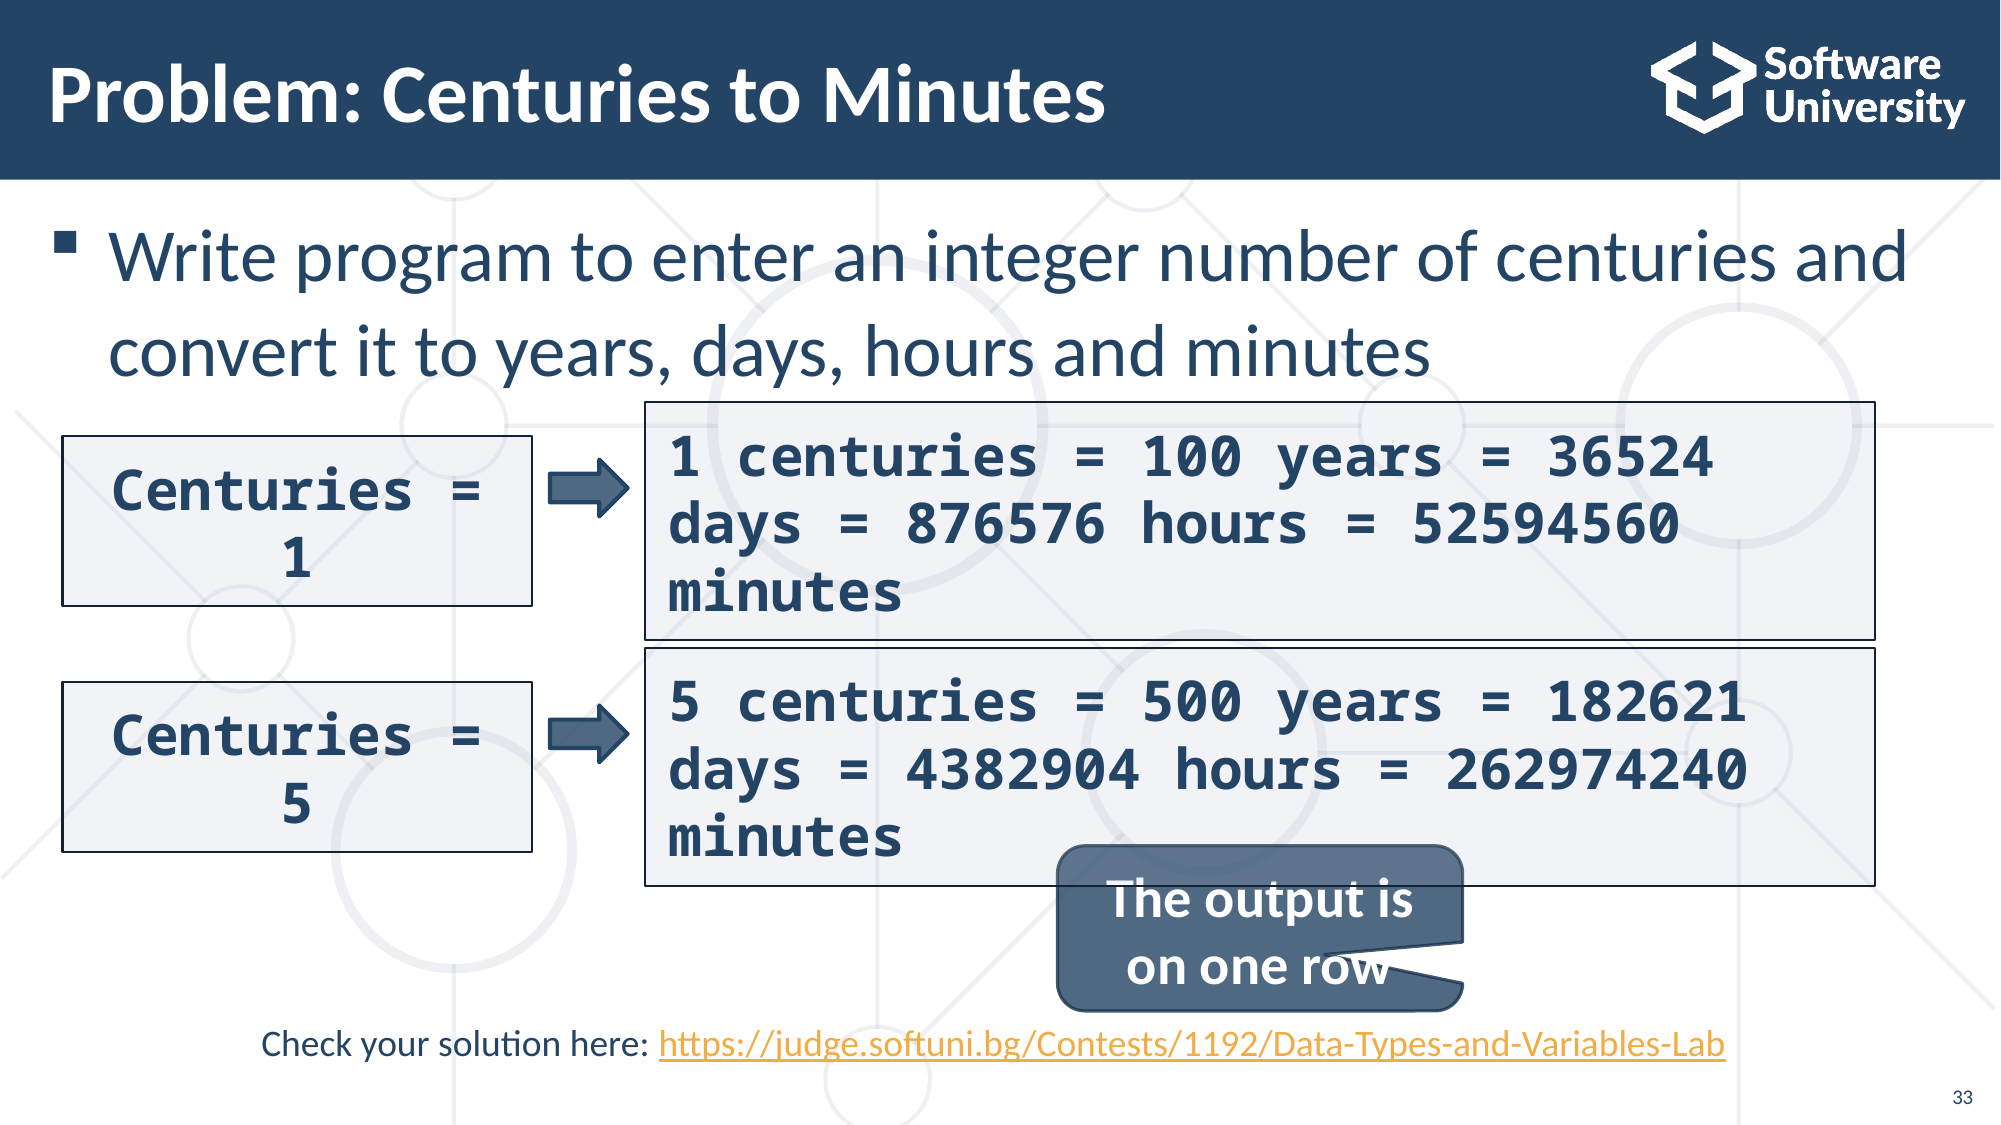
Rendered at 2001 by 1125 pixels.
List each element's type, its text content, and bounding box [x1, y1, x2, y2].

text_box [547, 703, 630, 765]
text_box 1 centuries = 100 years = 36524 days = 876576 hours = 52594560 minutes [645, 401, 1875, 640]
text_box 5 centuries = 500 years = 182621 days = 4382904 hours = 262974240 minutes [645, 647, 1875, 886]
slide_number 33 [1927, 1067, 1989, 1117]
title Problem: Centuries to Minutes [31, 16, 1625, 162]
text_box Centuries = 1 [62, 436, 532, 607]
text_box [547, 457, 630, 519]
list Write program to enter an integer number of centuries and convert it to years, days, hours and minutes [31, 196, 1970, 1104]
text_box Check your solution here: https://judge.softuni.bg/Contests/1192/Data-Types-and-Variables-Lab [124, 1011, 1863, 1072]
text_box The output is on one row [1055, 886, 1465, 1011]
text_box Centuries = 5 [62, 681, 532, 853]
picture [1651, 41, 1966, 134]
